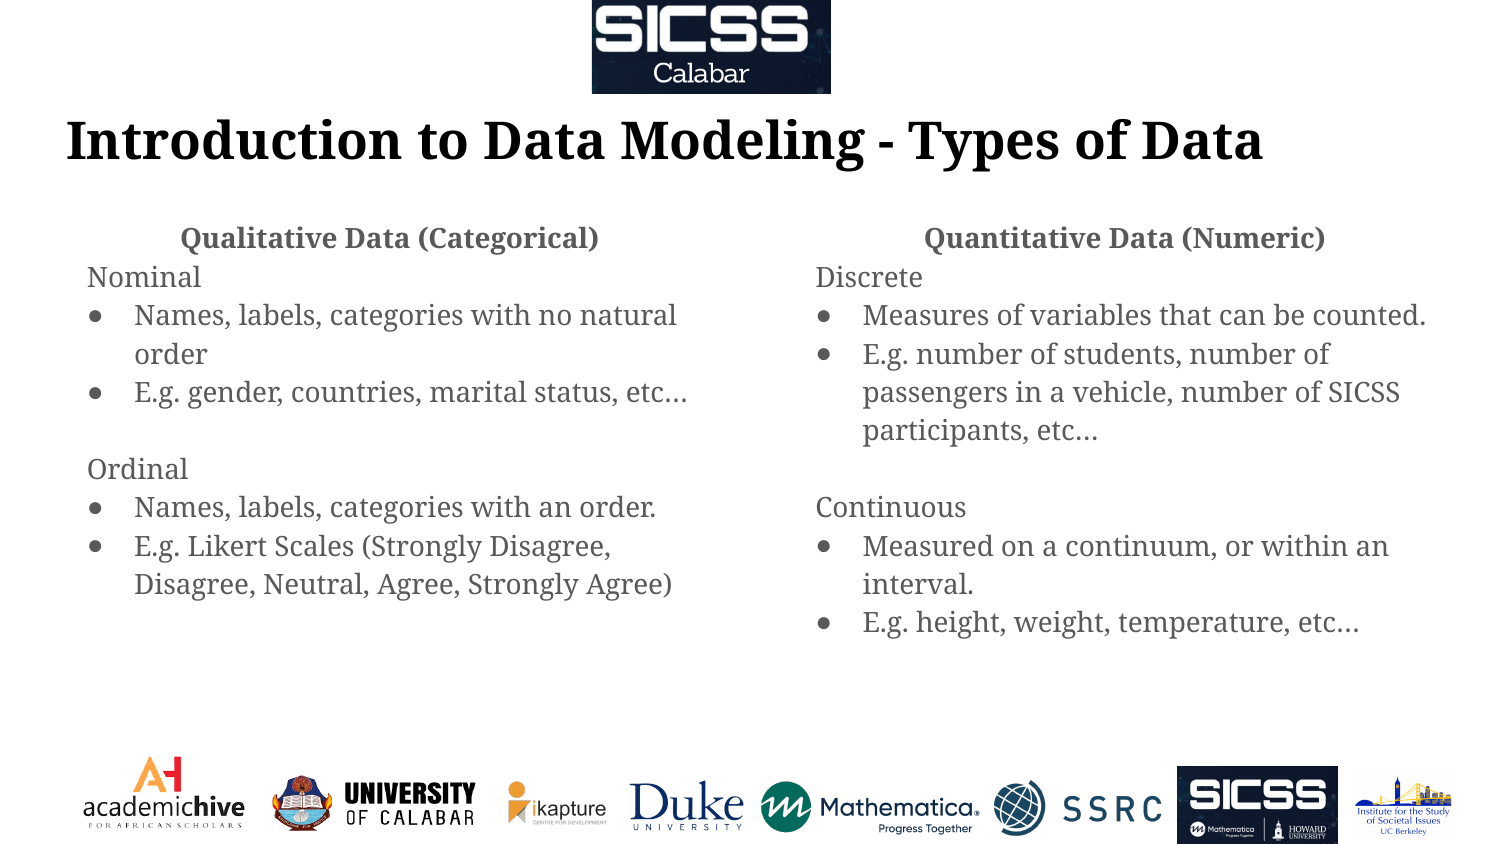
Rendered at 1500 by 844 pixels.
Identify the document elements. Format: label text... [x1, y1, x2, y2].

list Qualitative Data (Categorical) Nominal Names, labels, categories with no natural order E.g. gender, countries, marital status, etc… Ordinal Names, labels, categories with an order. E.g. Likert Scales (Strongly Disagree, Disagree, Neutral, Agree, Strongly Agree) [51, 201, 708, 686]
title Introduction to Data Modeling - Types of Data [51, 92, 1449, 187]
picture [591, 0, 832, 94]
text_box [73, 744, 1453, 844]
list Quantitative Data (Numeric) Discrete Measures of variables that can be counted. E.g. number of students, number of passengers in a vehicle, number of SICSS participants, etc… Continuous Measured on a continuum, or within an interval. E.g. height, weight, temperature, etc… [779, 201, 1449, 687]
